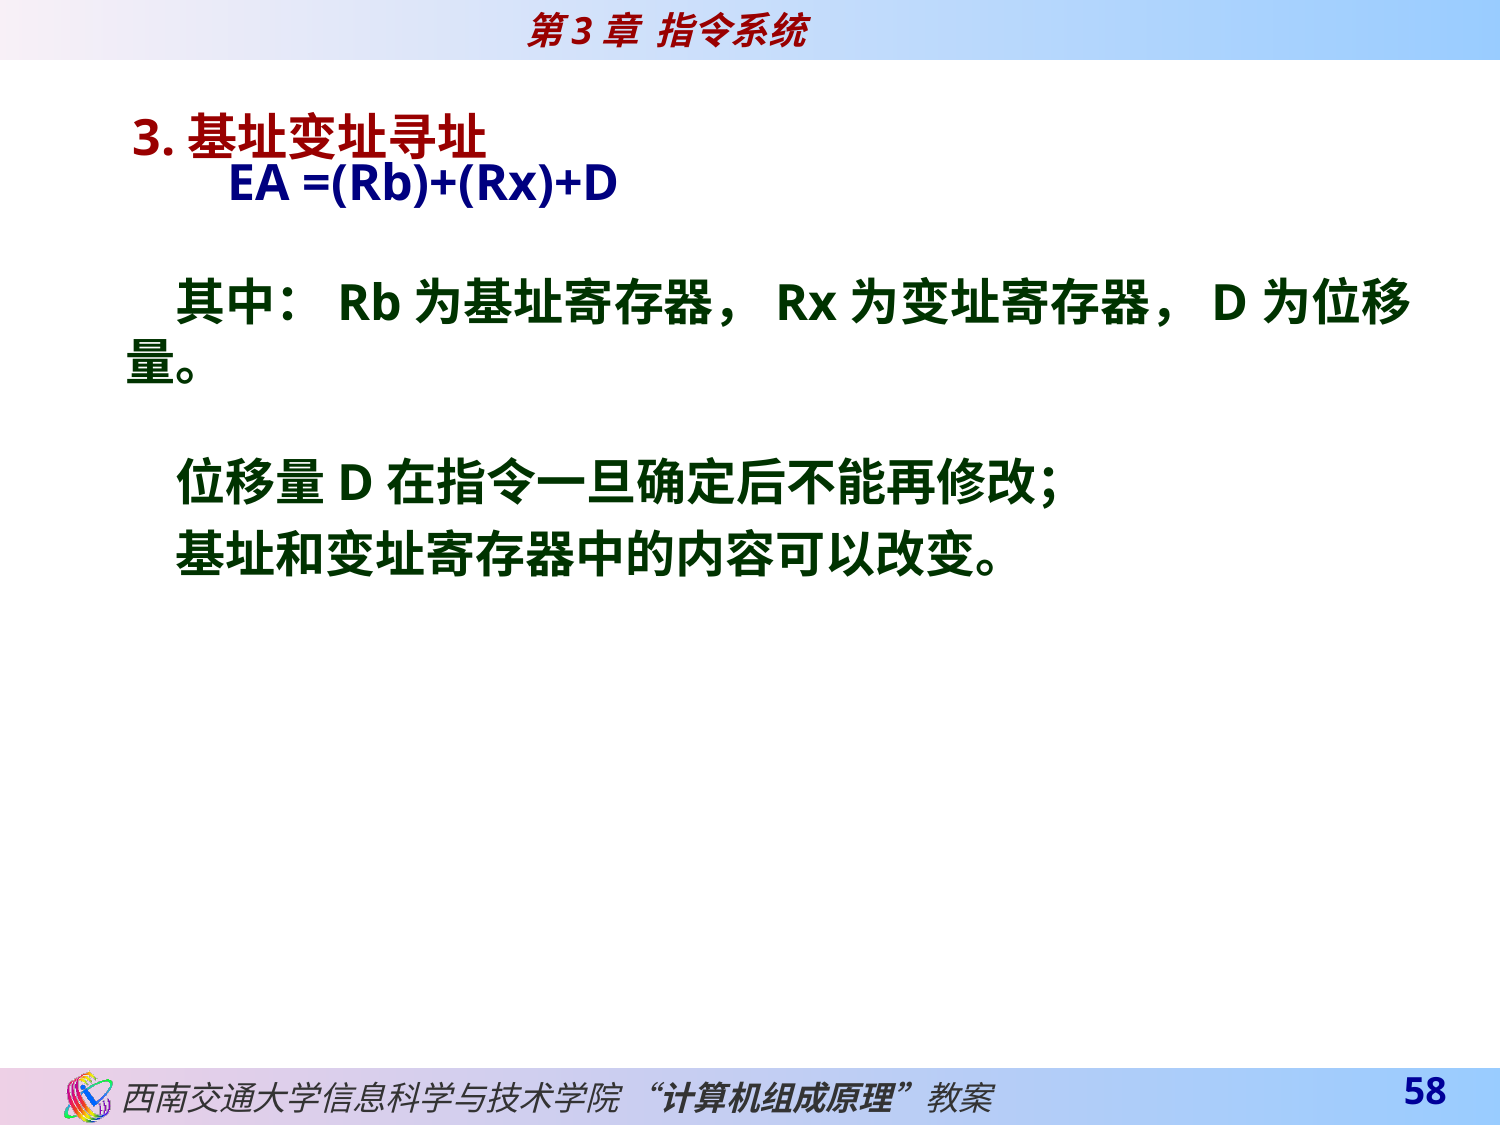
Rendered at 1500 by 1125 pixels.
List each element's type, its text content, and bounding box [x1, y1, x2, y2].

picture [62, 1068, 114, 1124]
text_box [1226, 0, 1230, 60]
text_box EA =(Rb)+(Rx)+D 其中：Rb为基址寄存器，Rx为变址寄存器，D为位移量。 位移量D在指令一旦确定后不能再修改； 基址和变址寄存器中的内容可以改变。 [110, 143, 1432, 651]
text_box 3.基址变址寻址 [117, 97, 533, 173]
